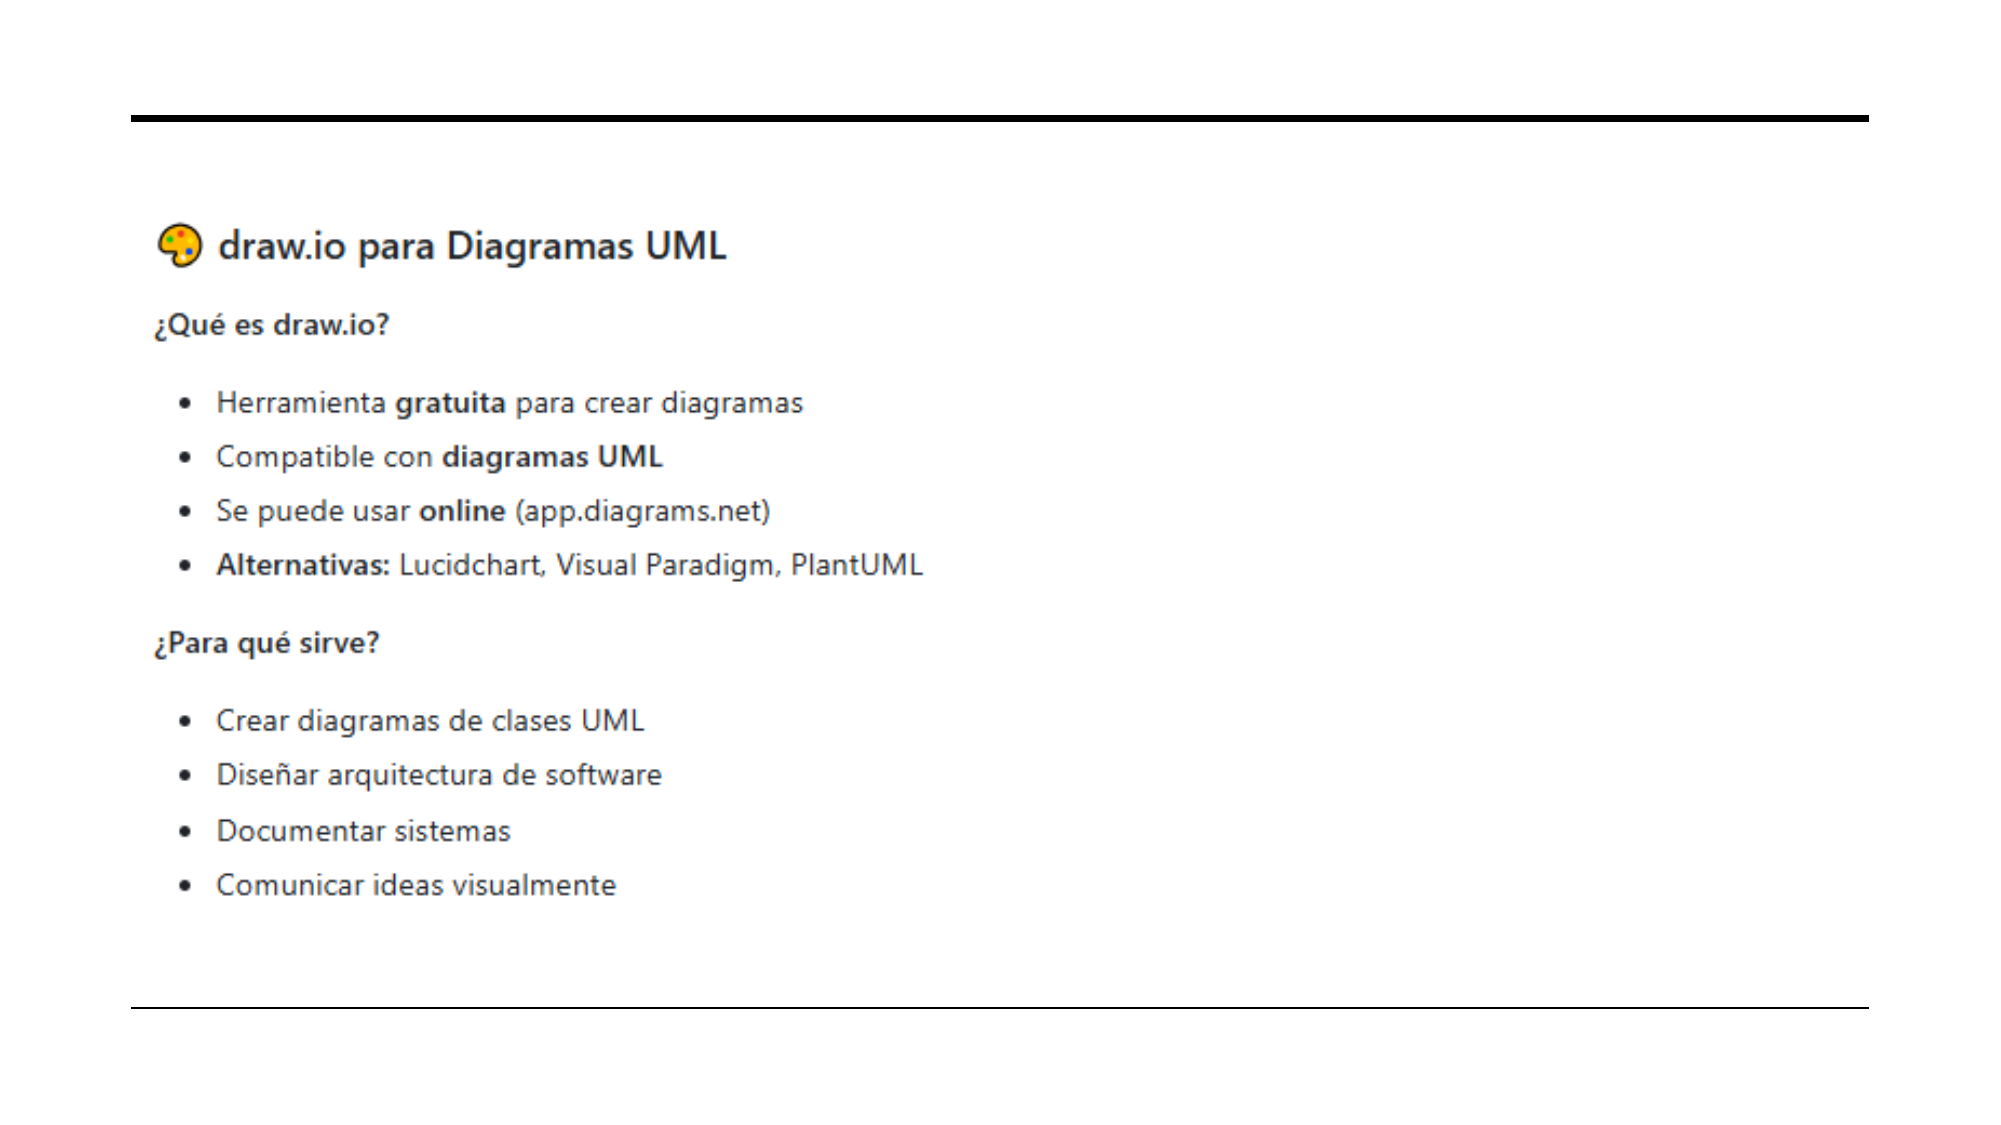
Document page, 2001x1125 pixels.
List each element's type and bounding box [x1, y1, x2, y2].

picture [139, 199, 1861, 926]
